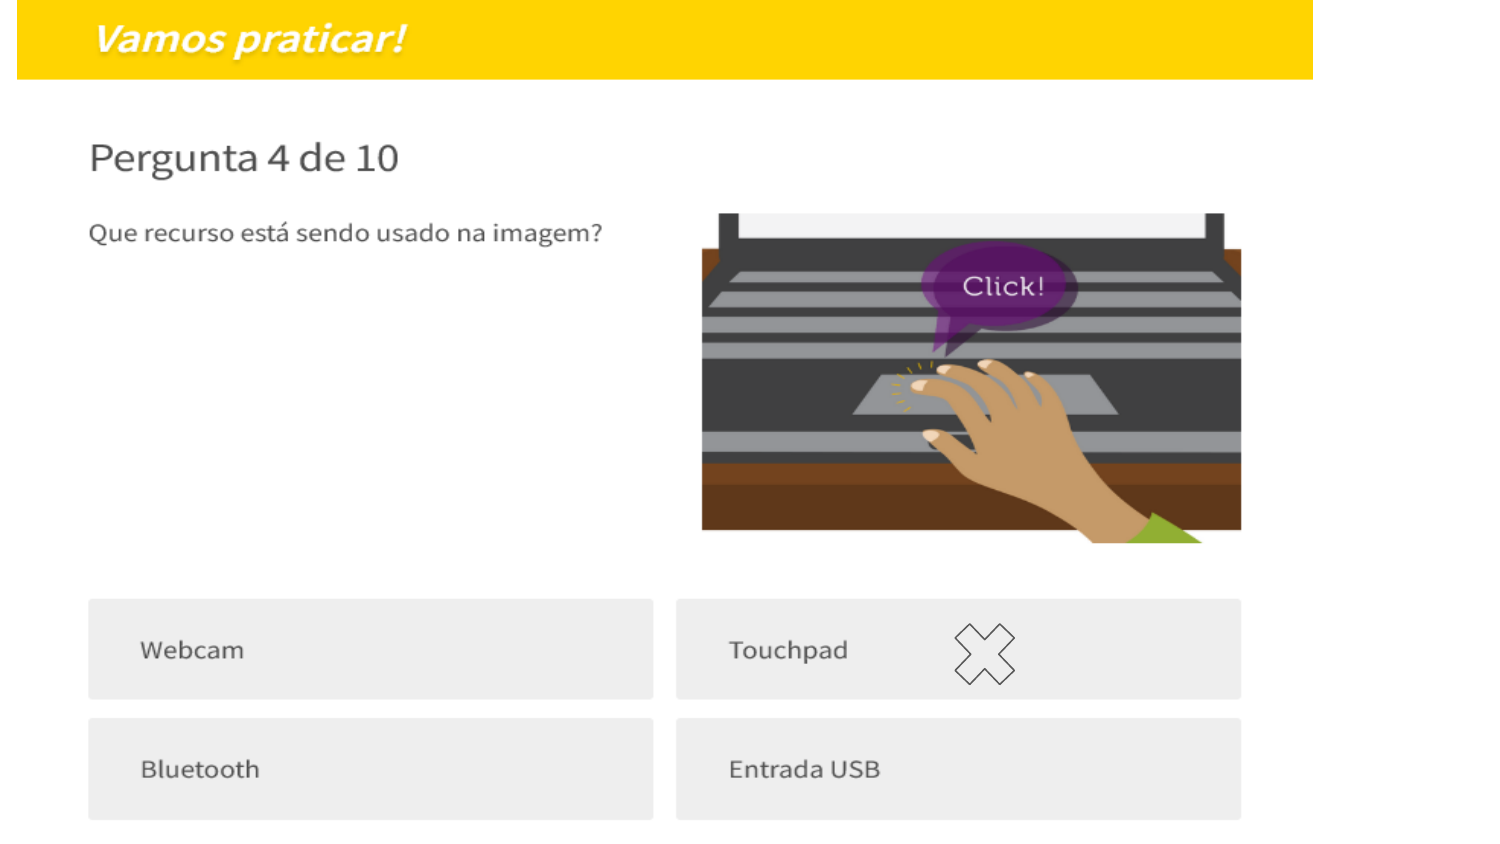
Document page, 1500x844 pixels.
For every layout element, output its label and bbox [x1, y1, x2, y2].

picture [16, 0, 1313, 844]
